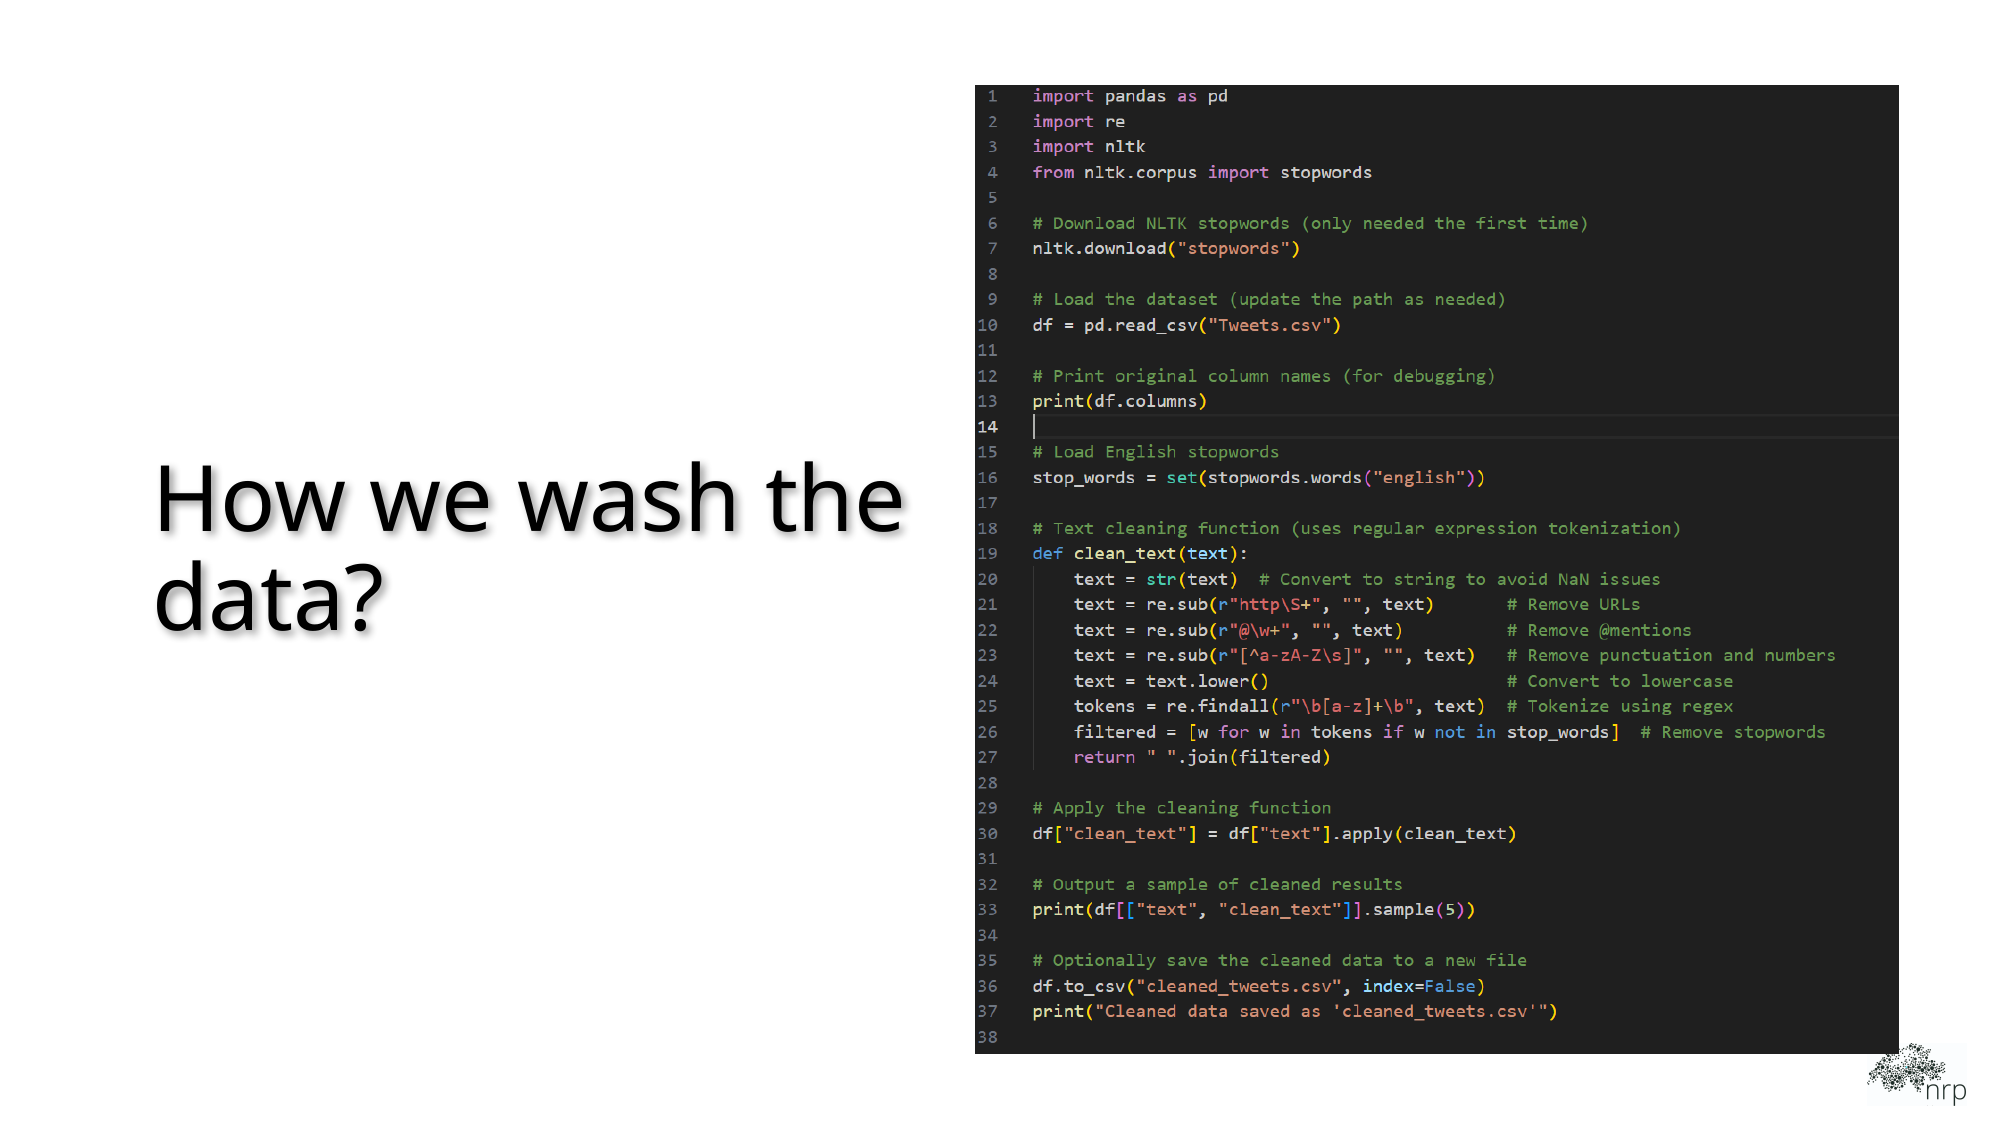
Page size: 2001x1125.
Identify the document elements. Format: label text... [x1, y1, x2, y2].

title How we wash the data? [137, 59, 968, 1044]
picture [975, 85, 1967, 1106]
